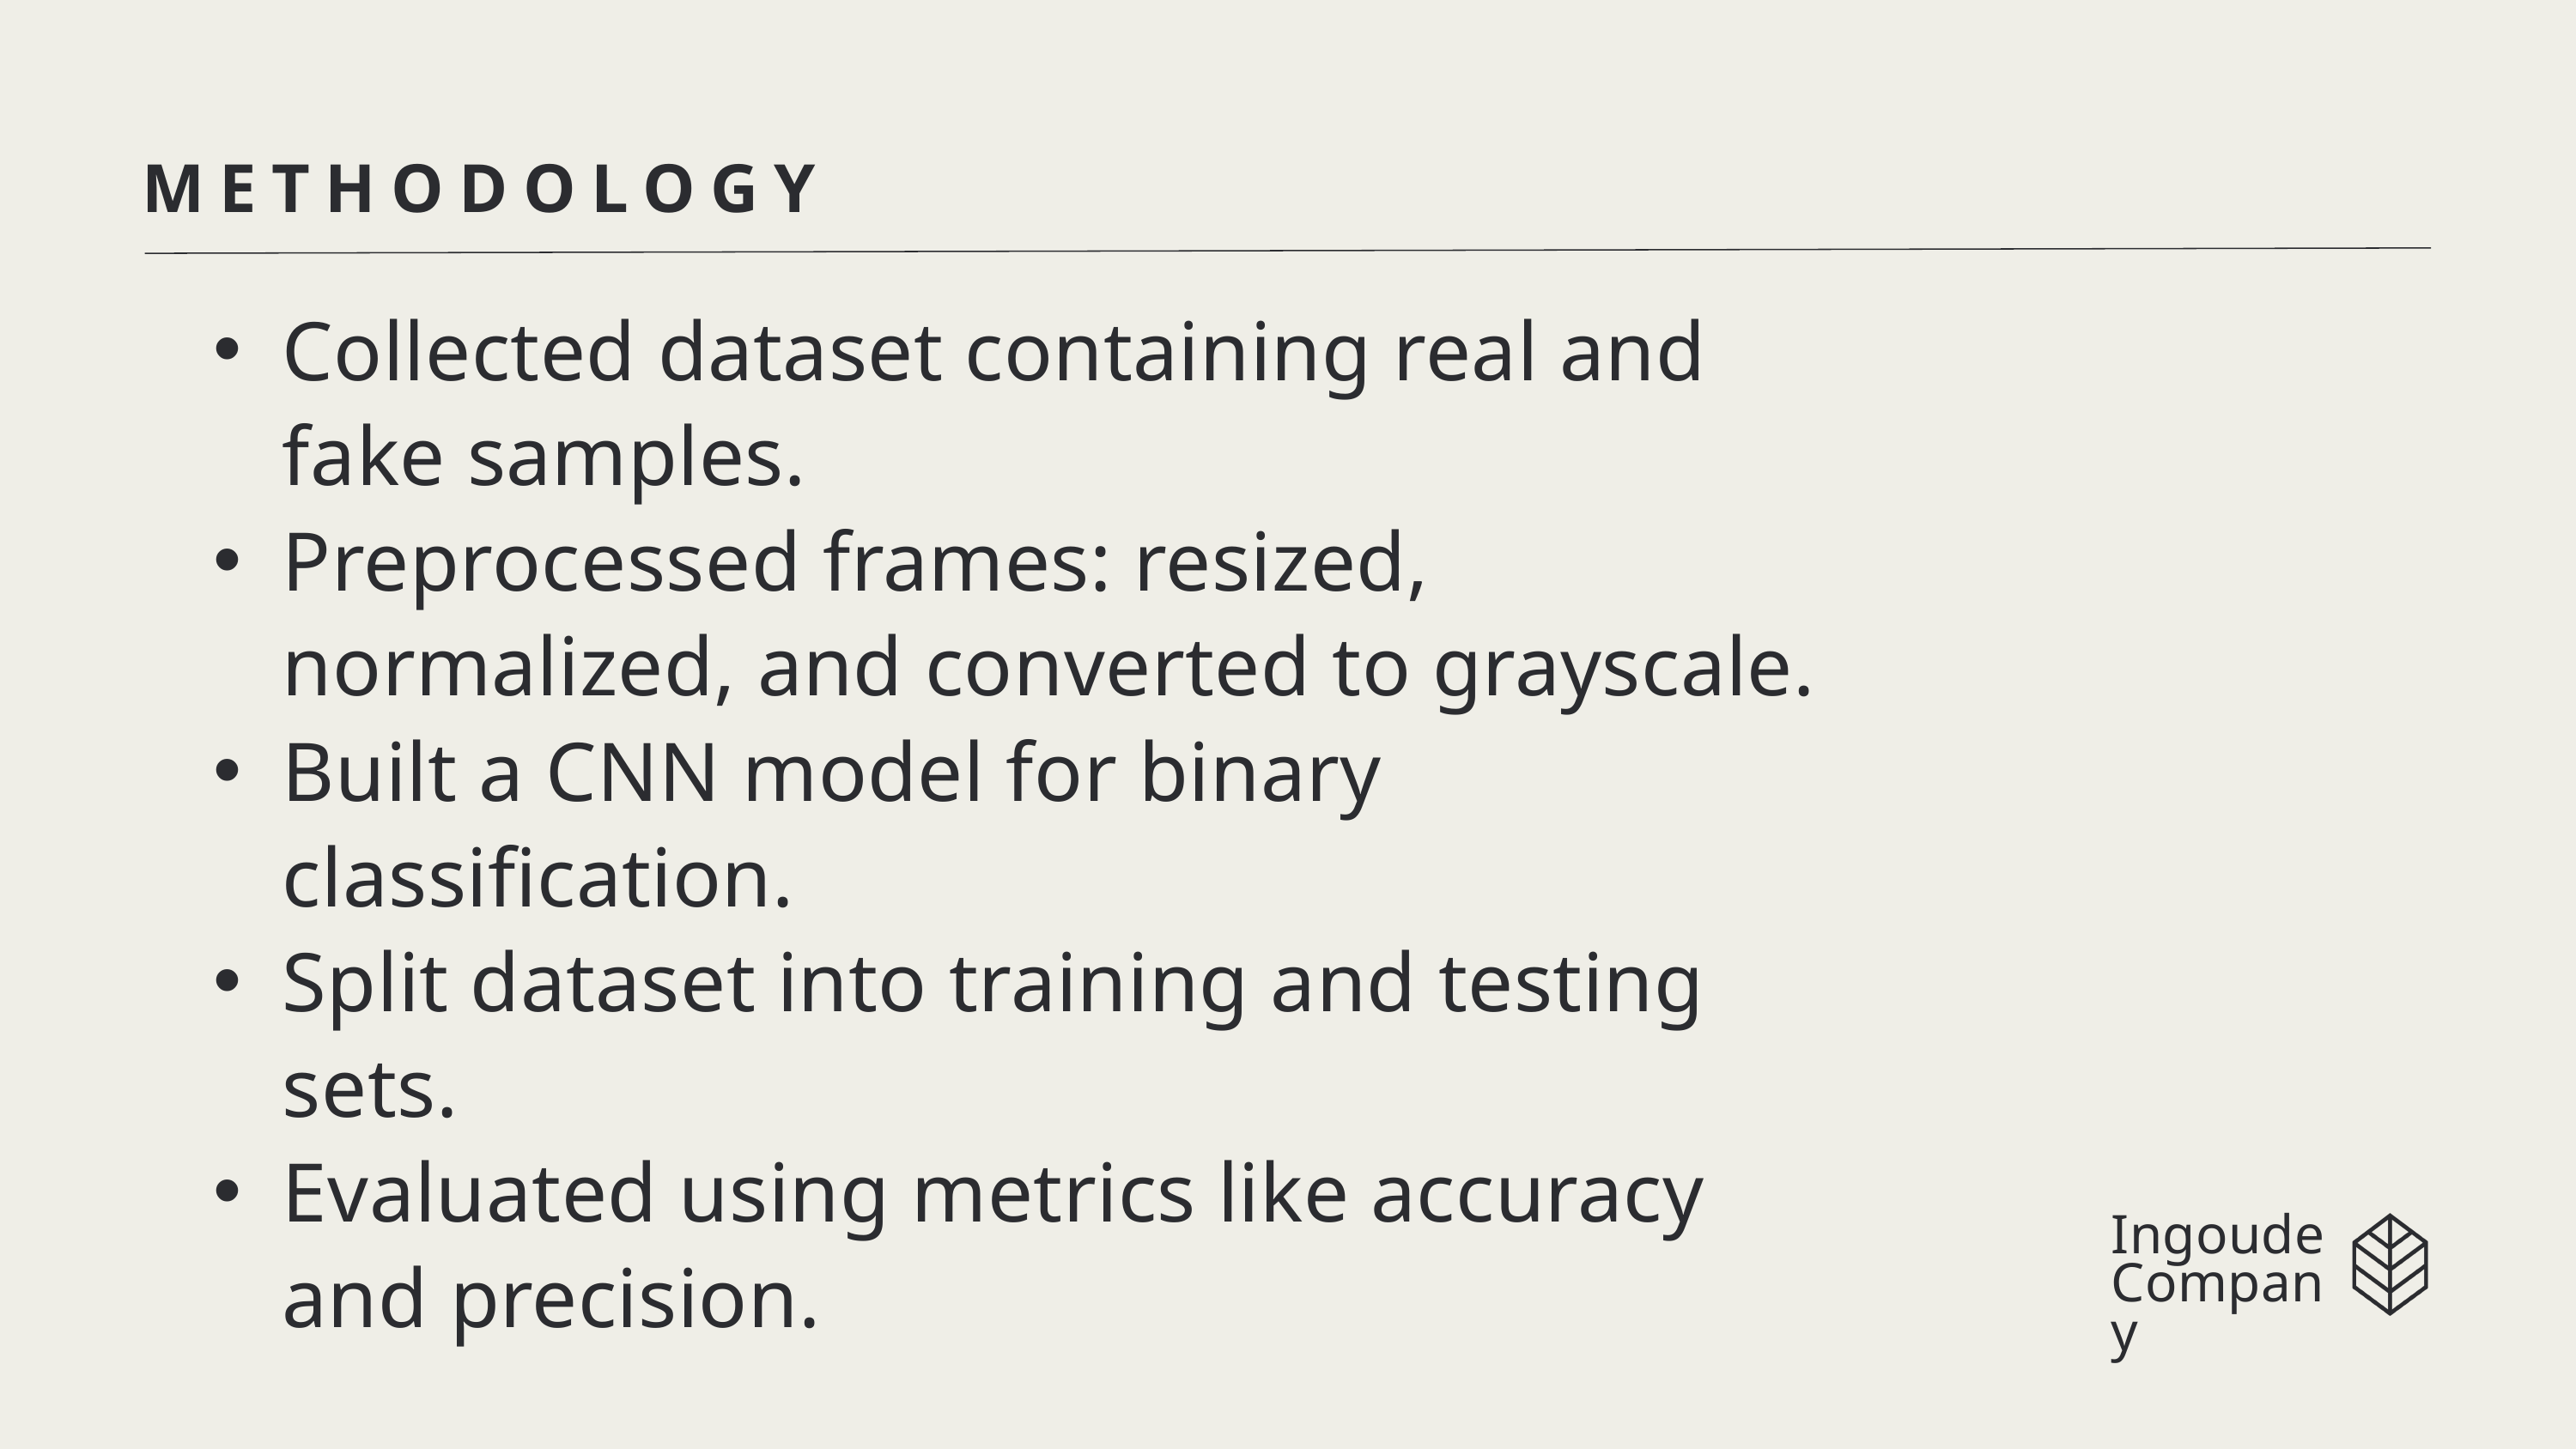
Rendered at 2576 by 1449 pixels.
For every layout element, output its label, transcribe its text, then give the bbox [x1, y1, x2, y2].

text_box [2352, 1213, 2428, 1316]
text_box METHODOLOGY [142, 132, 2428, 226]
text_box Collected dataset containing real and fake samples. Preprocessed frames: resized, normalized, and converted to grayscale. Built a CNN model for binary classification. Split dataset into training and testing sets. Evaluated using metrics like accuracy and precision. [144, 291, 1857, 1418]
text_box Ingoude Company [2111, 1215, 2349, 1361]
